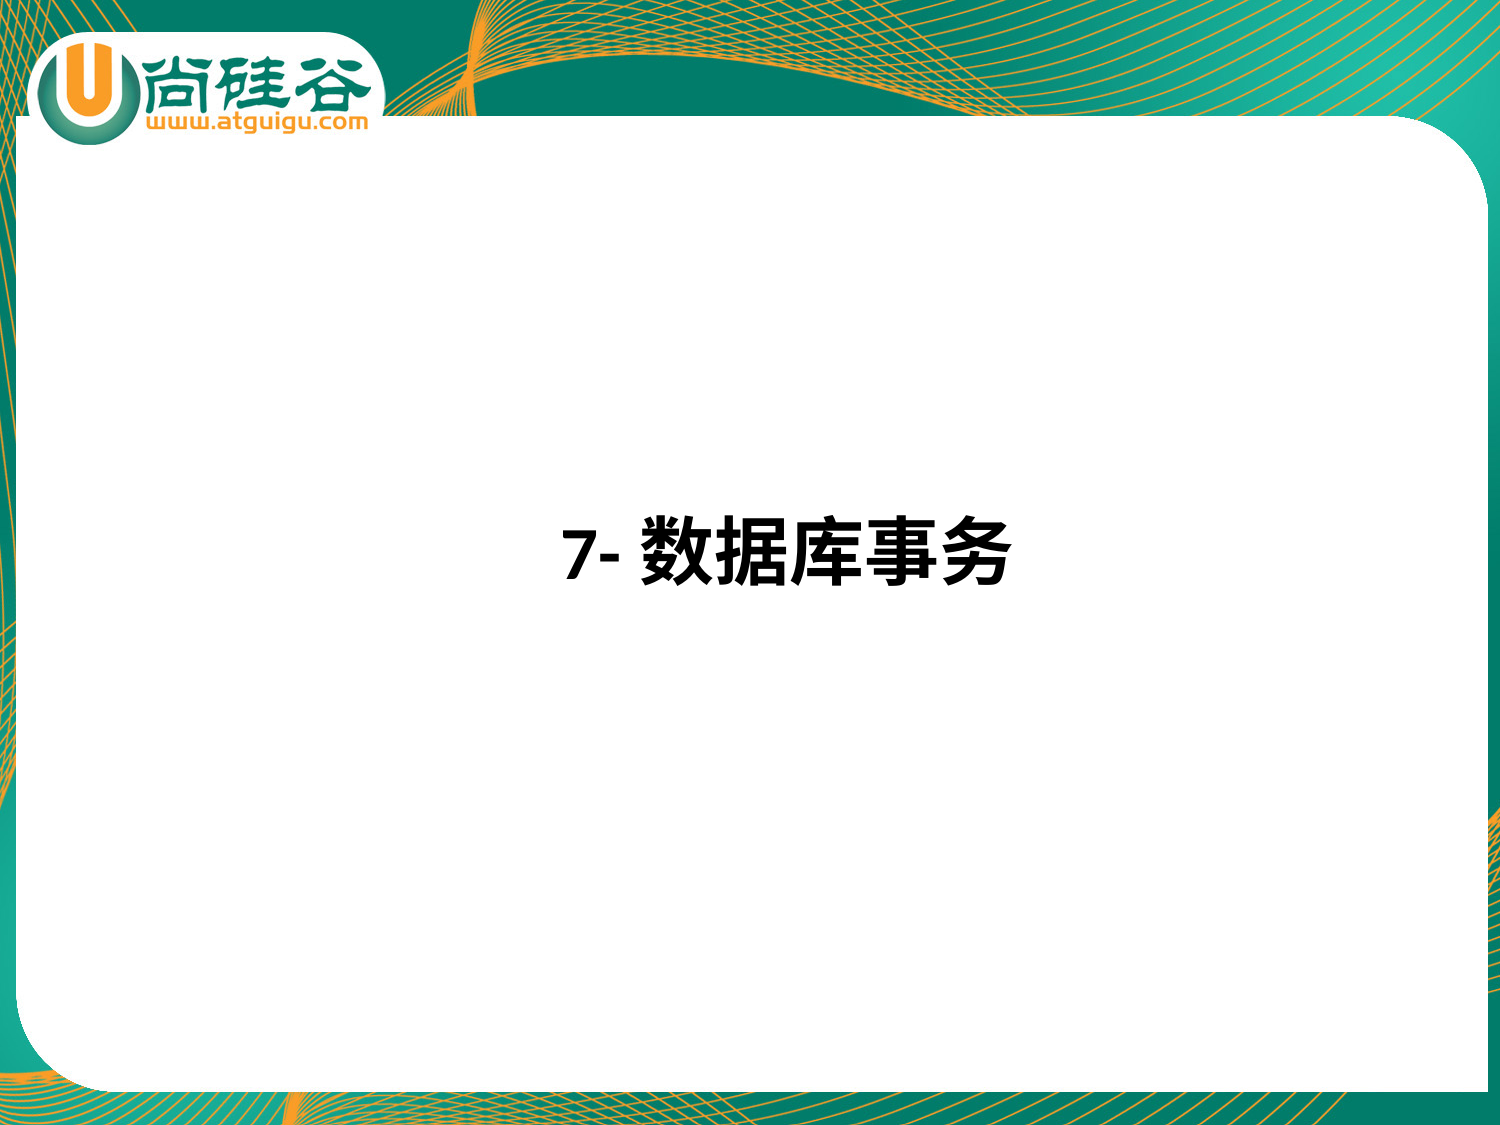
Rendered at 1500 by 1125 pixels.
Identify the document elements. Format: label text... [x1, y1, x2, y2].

title 7-数据库事务 [112, 479, 1463, 621]
picture [0, 0, 1500, 1125]
